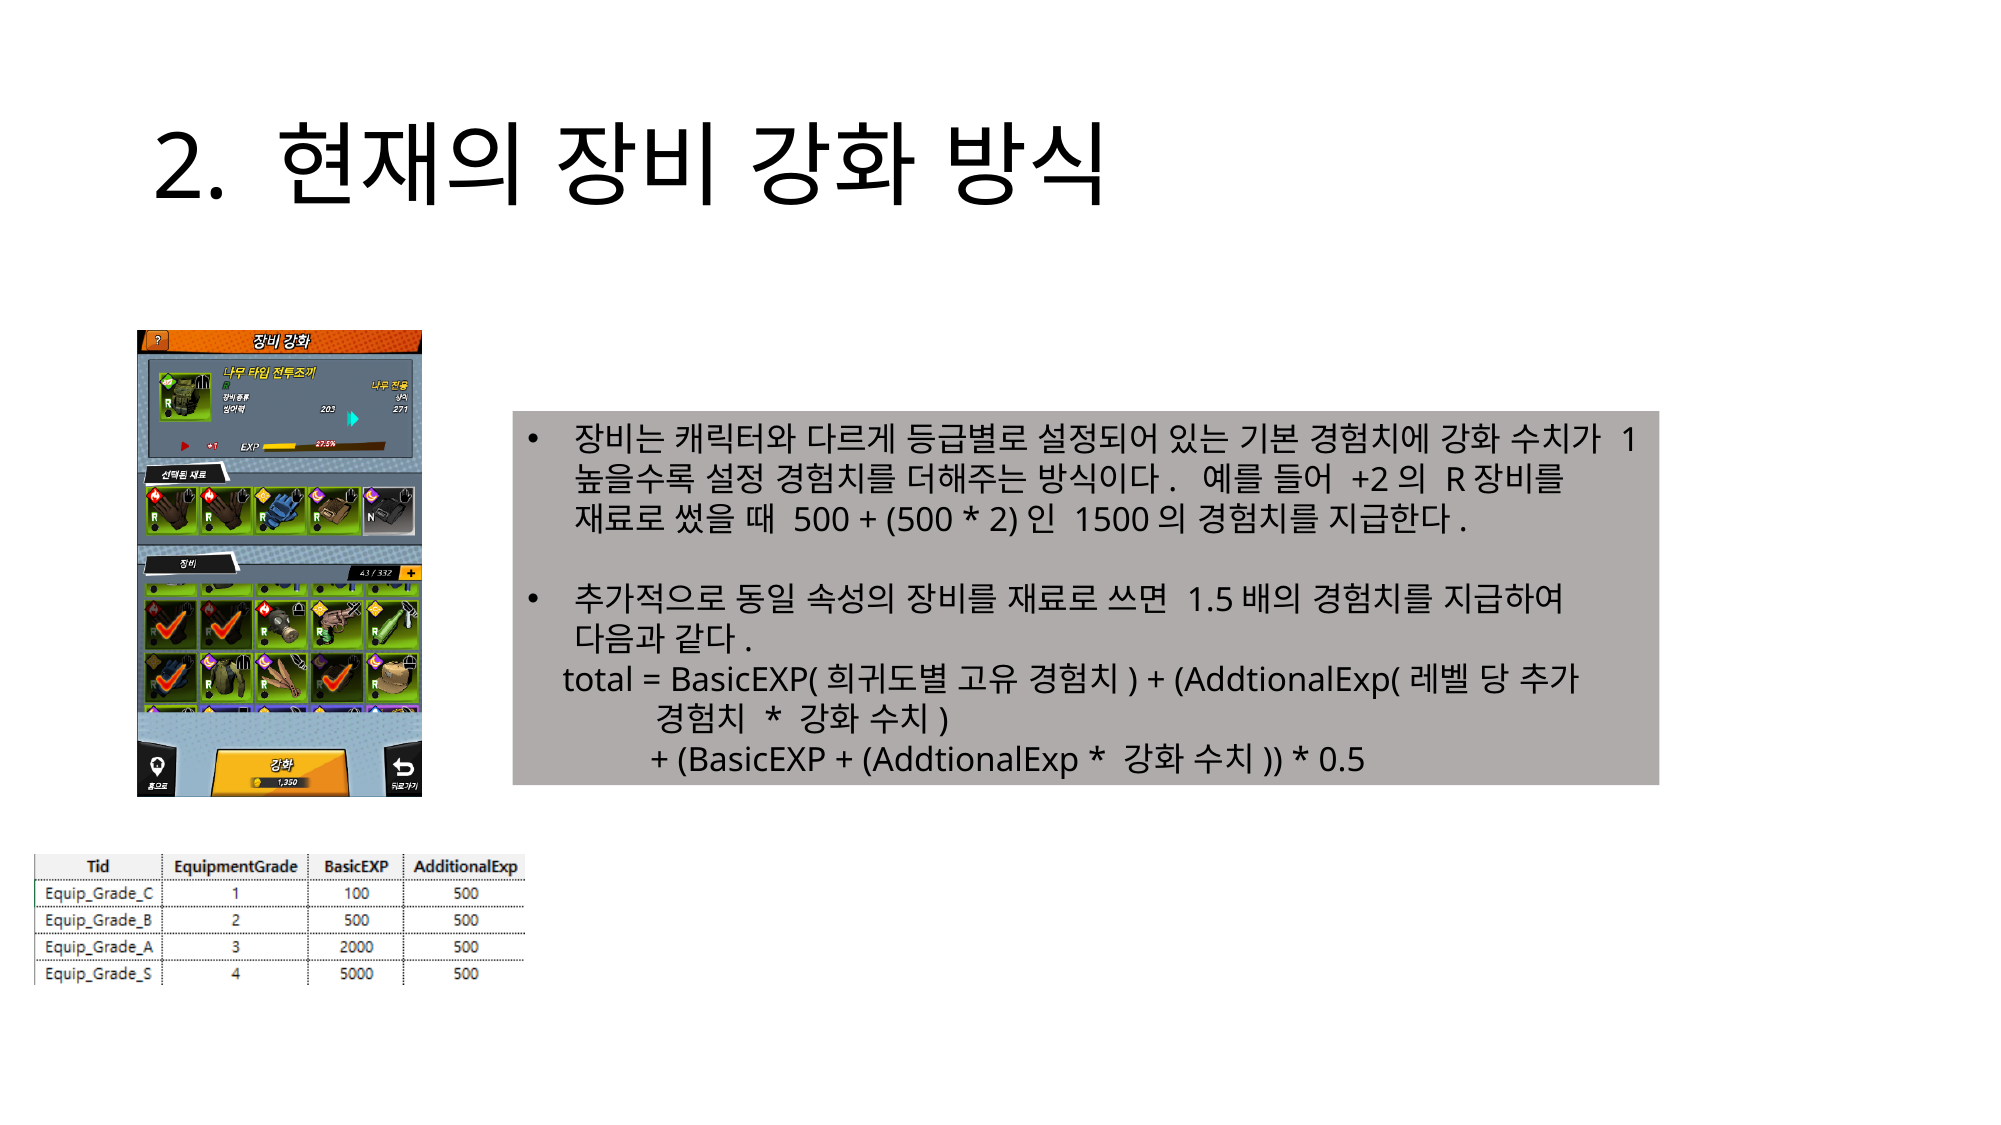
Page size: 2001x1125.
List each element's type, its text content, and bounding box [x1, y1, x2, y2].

picture [137, 330, 422, 797]
title 2. 현재의 장비 강화 방식 [137, 59, 1863, 278]
text_box 장비는 캐릭터와 다르게 등급별로 설정되어 있는 기본 경험치에 강화 수치가 1높을수록 설정 경험치를 더해주는 방식이다. 예를 들어 +2의 R장비를 재료로 썼을 때 500 + (500 * 2)인 1500의 경험치를 지급한다. 추가적으로 동일 속성의 장비를 재료로 쓰면 1.5배의 경험치를 지급하여 다음과 같다. total = BasicEXP(희귀도별 고유 경험치) + (AddtionalExp(레벨 당 추가 경험치 * 강화 수치) + (BasicEXP + (AddtionalExp * 강화 수치)) * 0.5 [512, 411, 1660, 786]
picture [34, 854, 525, 985]
